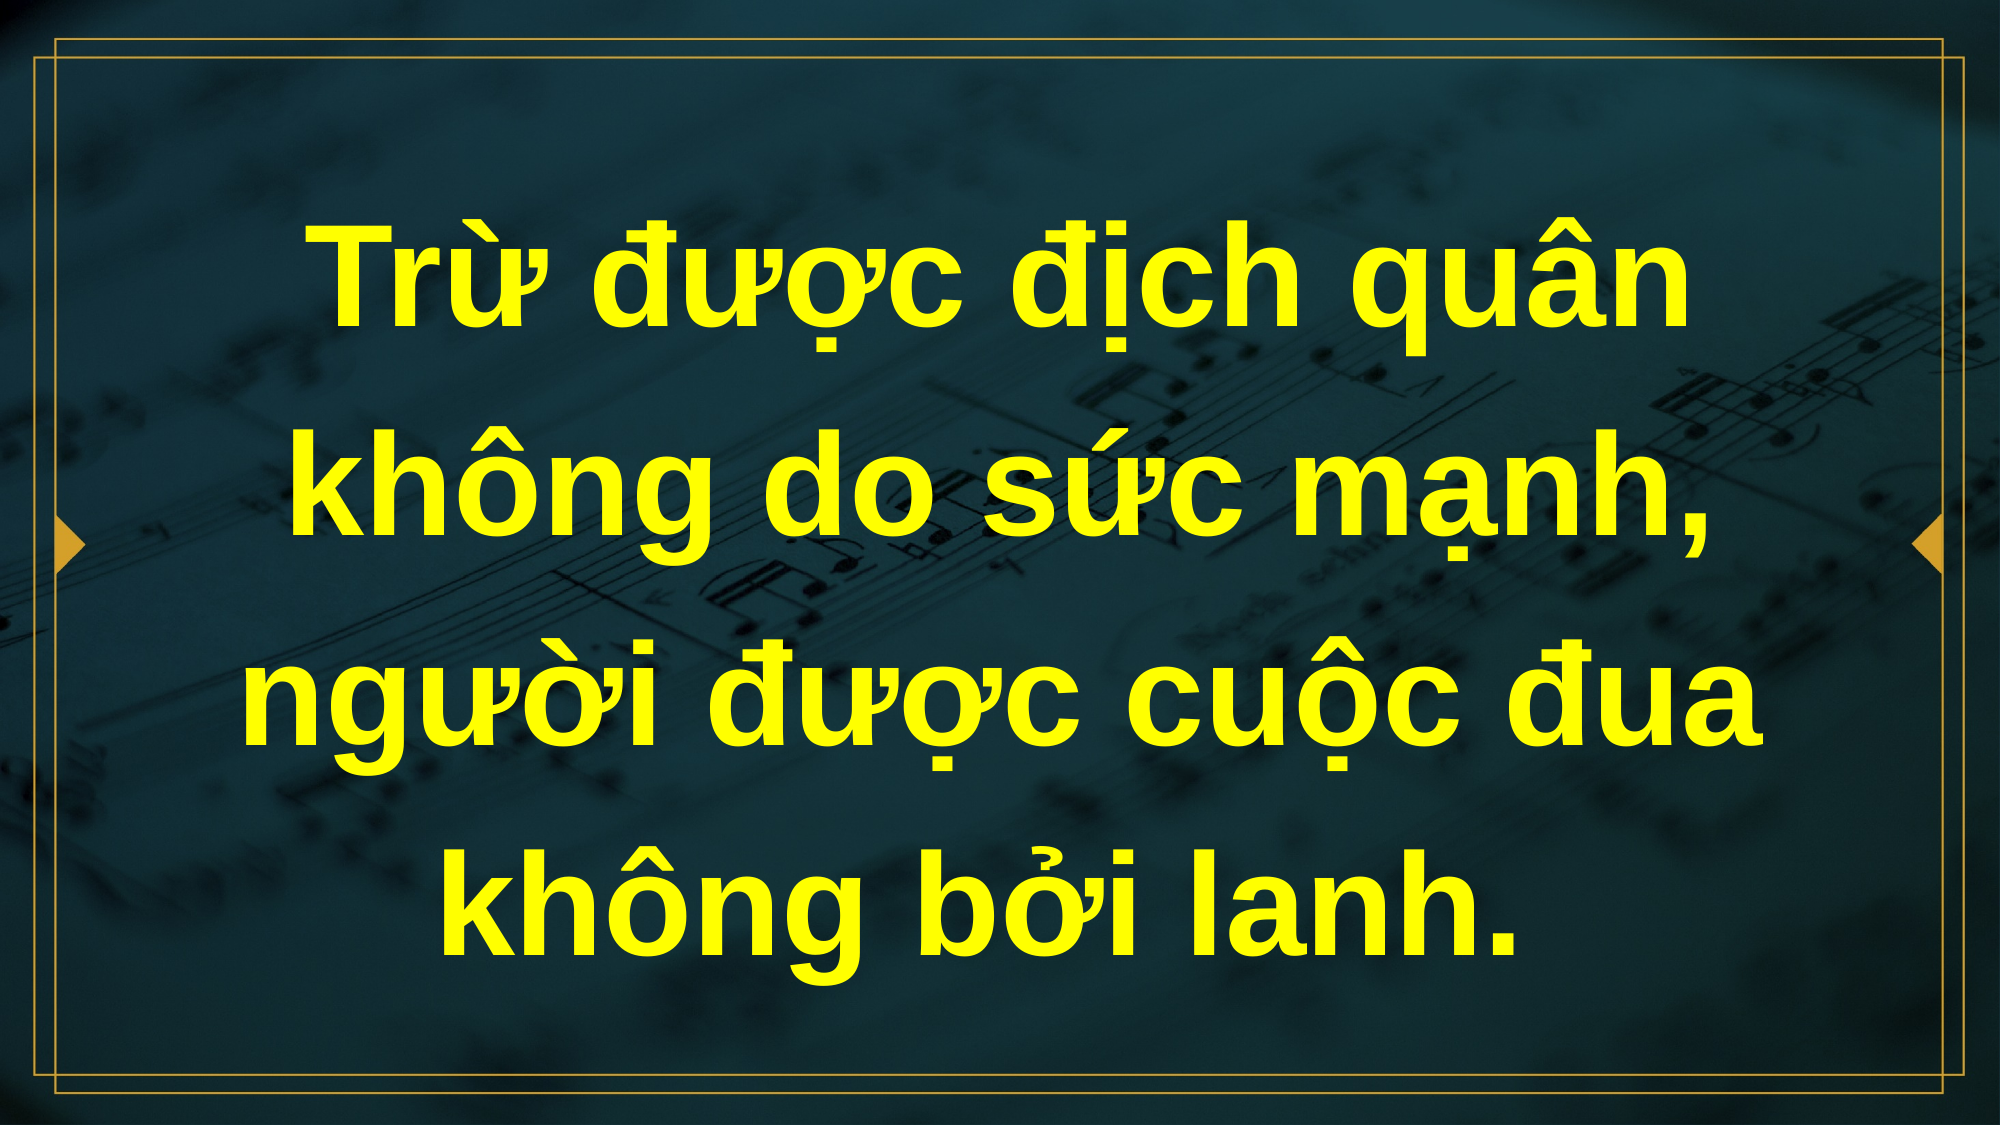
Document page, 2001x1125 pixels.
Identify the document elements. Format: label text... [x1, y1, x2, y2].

title Trừ được địch quân không do sức mạnh, người được cuộc đua không bởi lanh. [55, 53, 1945, 1077]
picture [0, 0, 2000, 1125]
